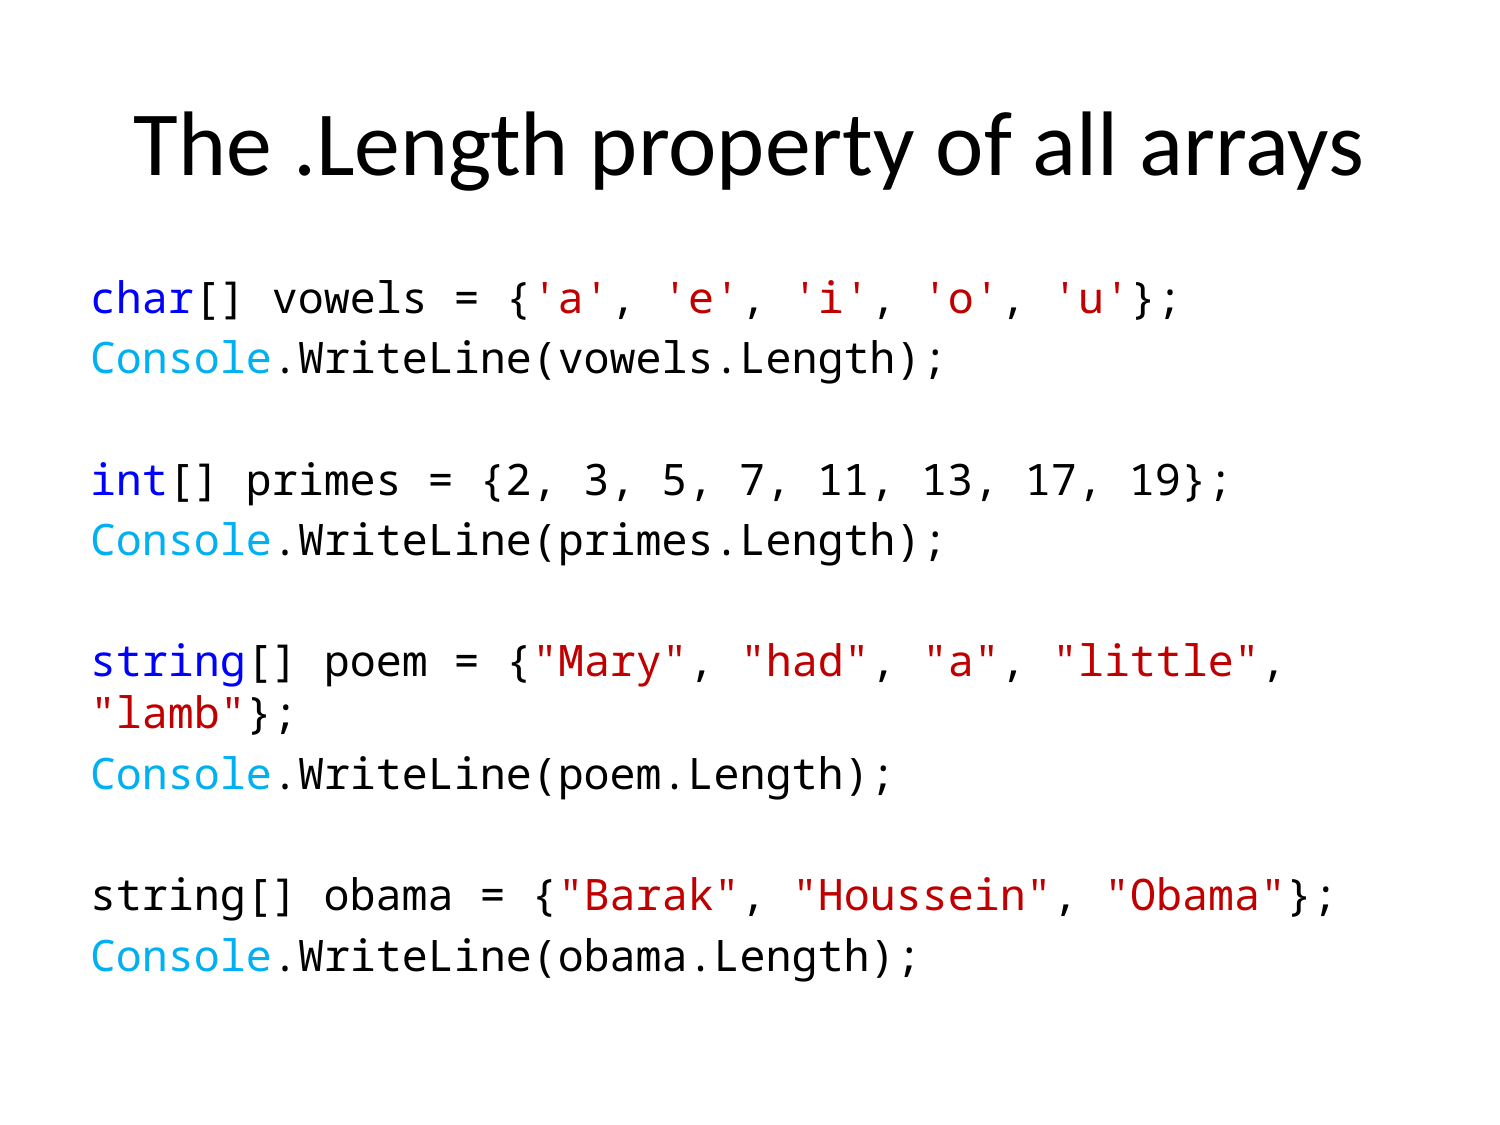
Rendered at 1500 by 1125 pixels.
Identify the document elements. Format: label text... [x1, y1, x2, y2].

list char[] vowels = {'a', 'e', 'i', 'o', 'u'}; Console.WriteLine(vowels.Length); int[] primes = {2, 3, 5, 7, 11, 13, 17, 19}; Console.WriteLine(primes.Length); string[] poem = {"Mary", "had", "a", "little", "lamb"}; Console.WriteLine(poem.Length); string[] obama = {"Barak", "Houssein", "Obama"}; Console.WriteLine(obama.Length); [75, 262, 1425, 1005]
title The .Length property of all arrays [75, 45, 1425, 233]
